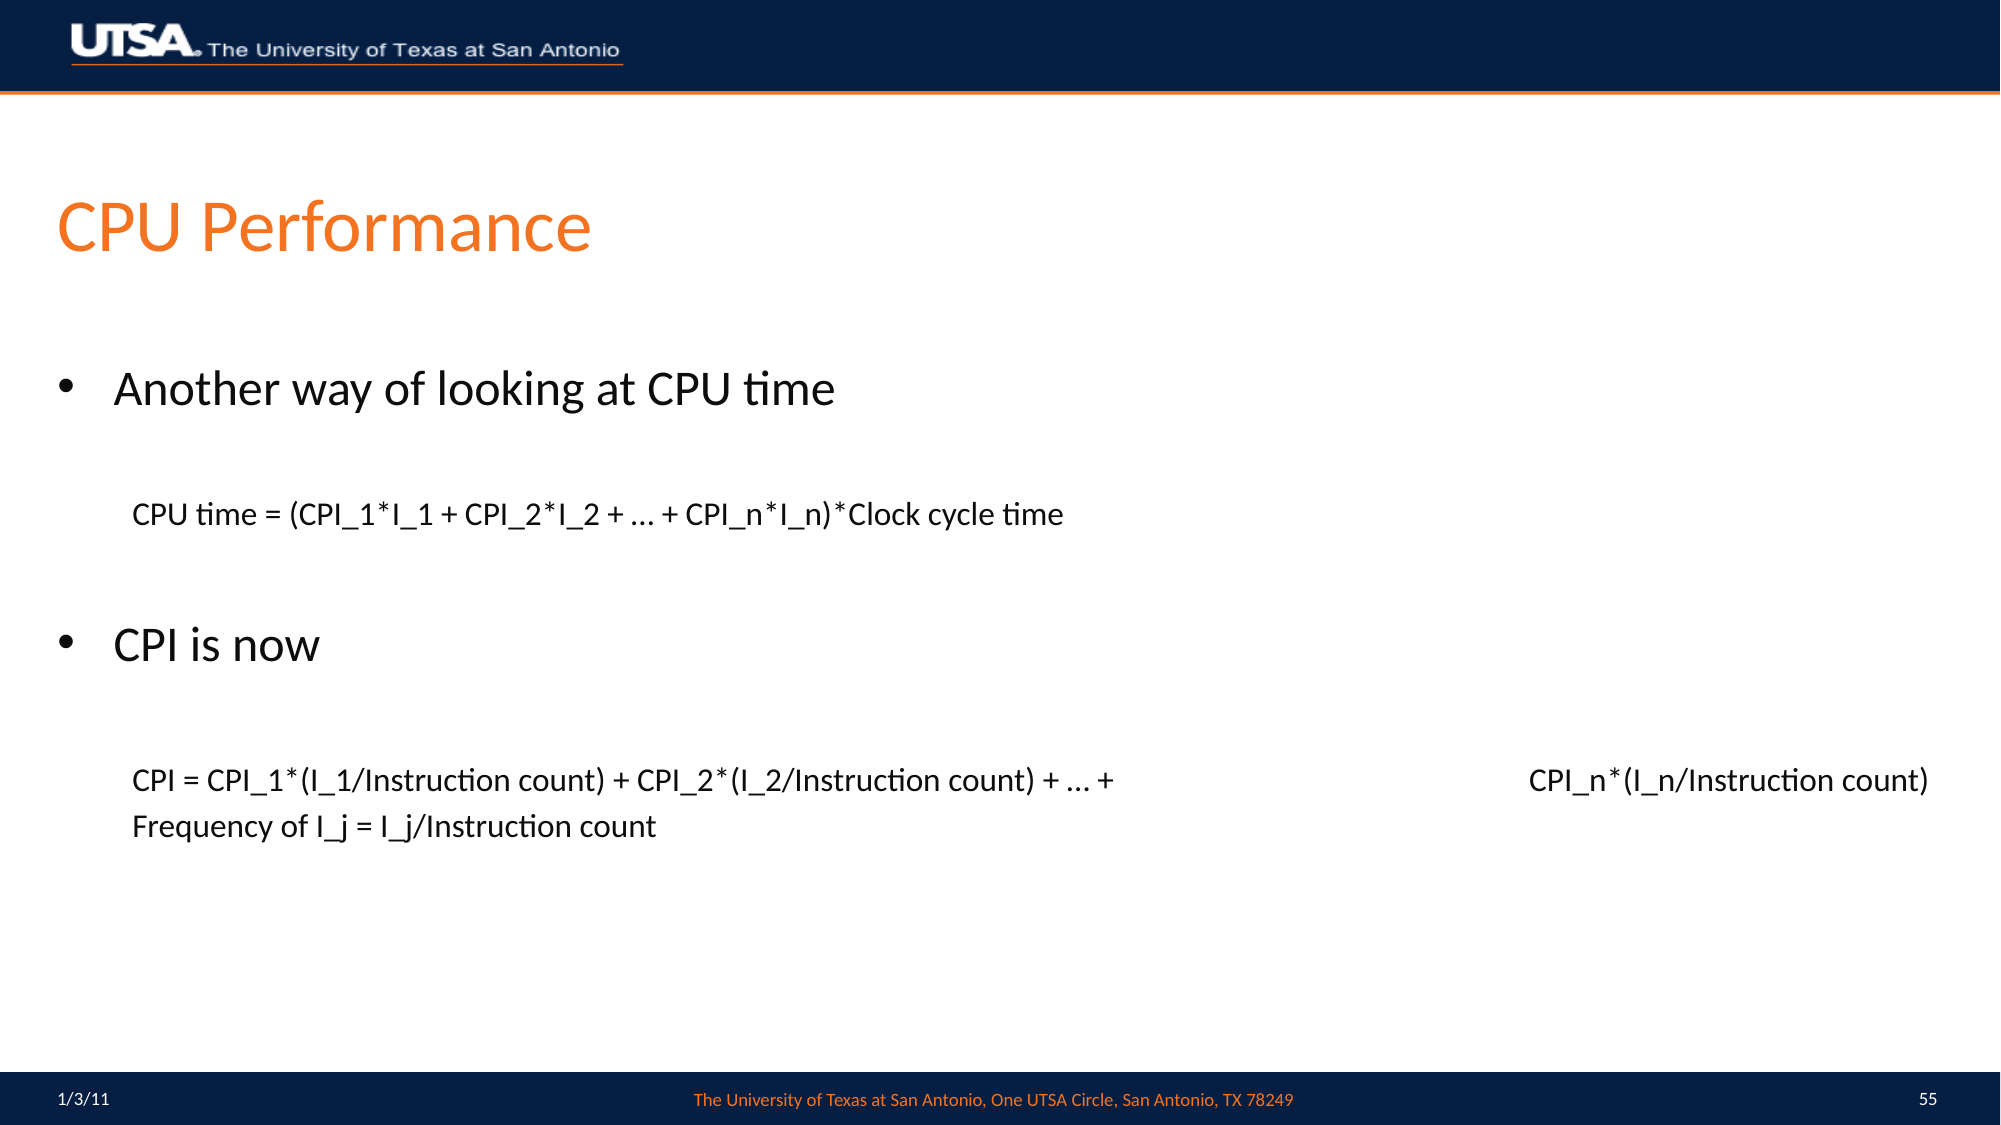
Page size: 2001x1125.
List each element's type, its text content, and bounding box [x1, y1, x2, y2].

picture [0, 0, 2000, 91]
list Another way of looking at CPU time CPU time = (CPI_1*I_1 + CPI_2*I_2 + … + CPI_n*I_n)*Clock cycle time CPI is now CPI = CPI_1*(I_1/Instruction count) + CPI_2*(I_2/Instruction count) + … + CPI_n*(I_n/Instruction count) Frequency of I_j = I_j/Instruction count [42, 348, 1953, 1005]
title CPU Performance [42, 127, 1953, 315]
picture [0, 1072, 2001, 1125]
